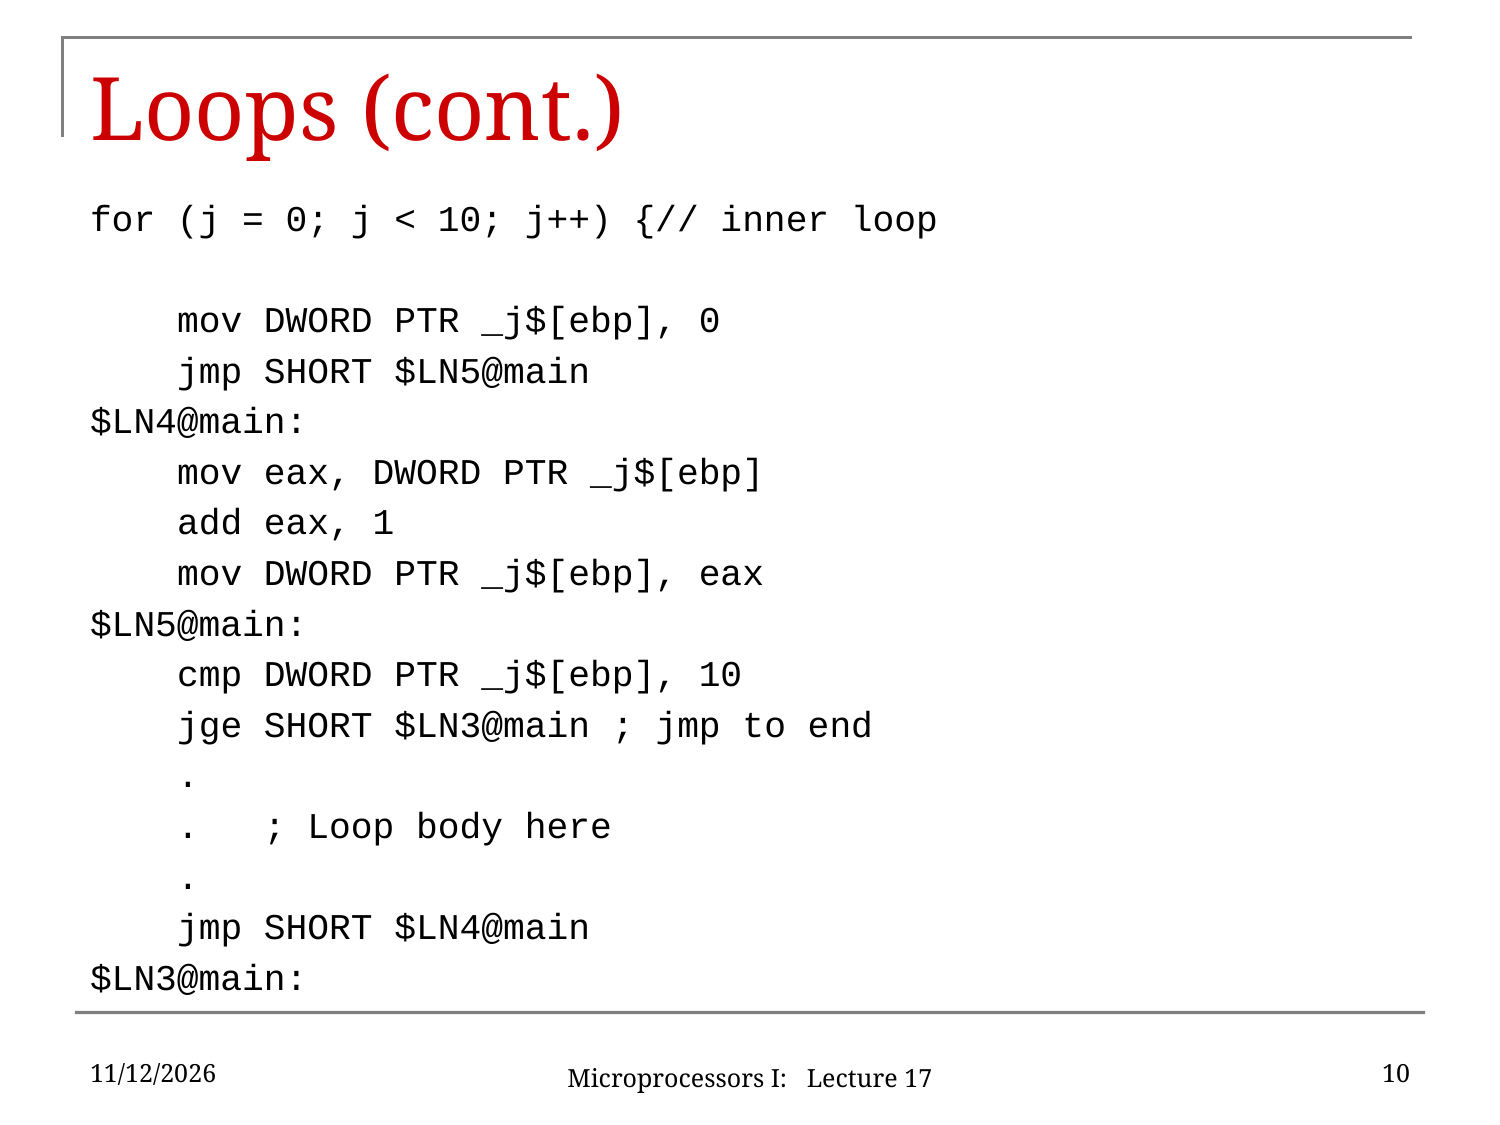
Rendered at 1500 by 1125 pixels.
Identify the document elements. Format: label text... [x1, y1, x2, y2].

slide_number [74, 1023, 426, 1100]
slide_number 10 [1074, 1023, 1426, 1100]
title Loops (cont.) [75, 45, 1425, 163]
list for (j = 0; j < 10; j++) {// inner loop mov DWORD PTR _j$[ebp], 0 jmp SHORT $LN5@main $LN4@main: mov eax, DWORD PTR _j$[ebp] add eax, 1 mov DWORD PTR _j$[ebp], eax $LN5@main: cmp DWORD PTR _j$[ebp], 10 jge SHORT $LN3@main ; jmp to end . . ; Loop body here . jmp SHORT $LN4@main $LN3@main: [75, 187, 1425, 1006]
footer Microprocessors I: Lecture 17 [512, 1024, 988, 1101]
